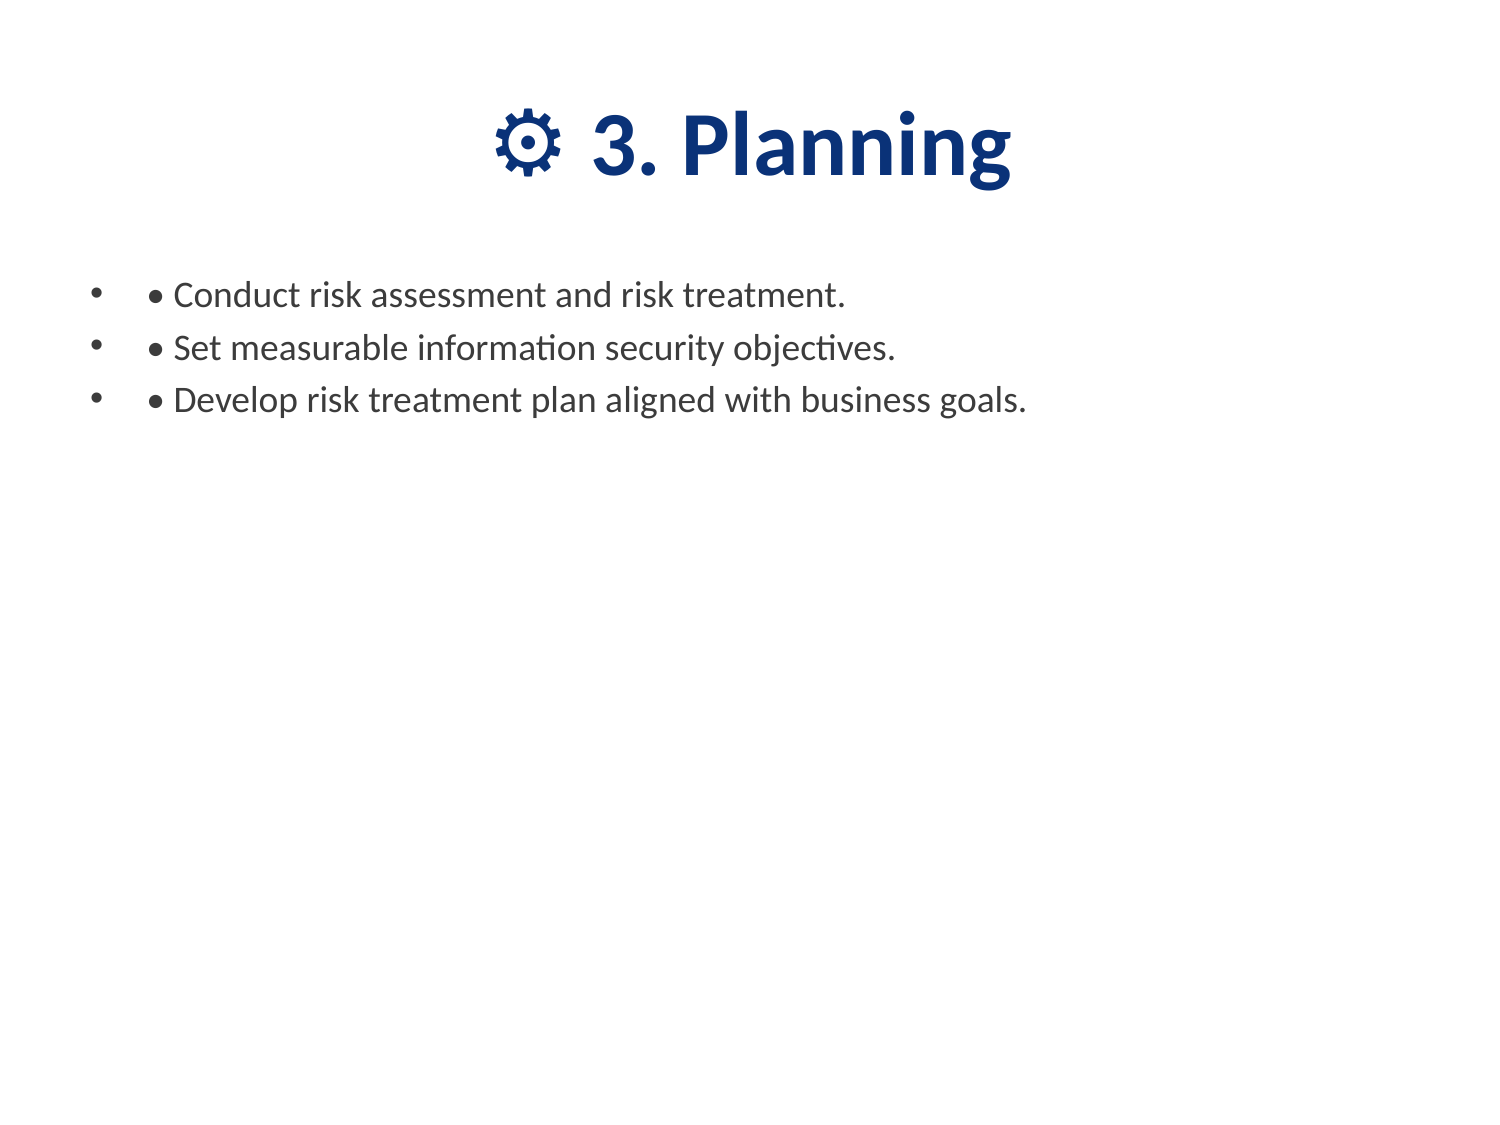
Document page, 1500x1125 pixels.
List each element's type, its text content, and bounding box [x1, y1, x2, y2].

list • Conduct risk assessment and risk treatment. • Set measurable information security objectives. • Develop risk treatment plan aligned with business goals. [75, 262, 1425, 1005]
title ⚙️ 3. Planning [75, 45, 1425, 233]
